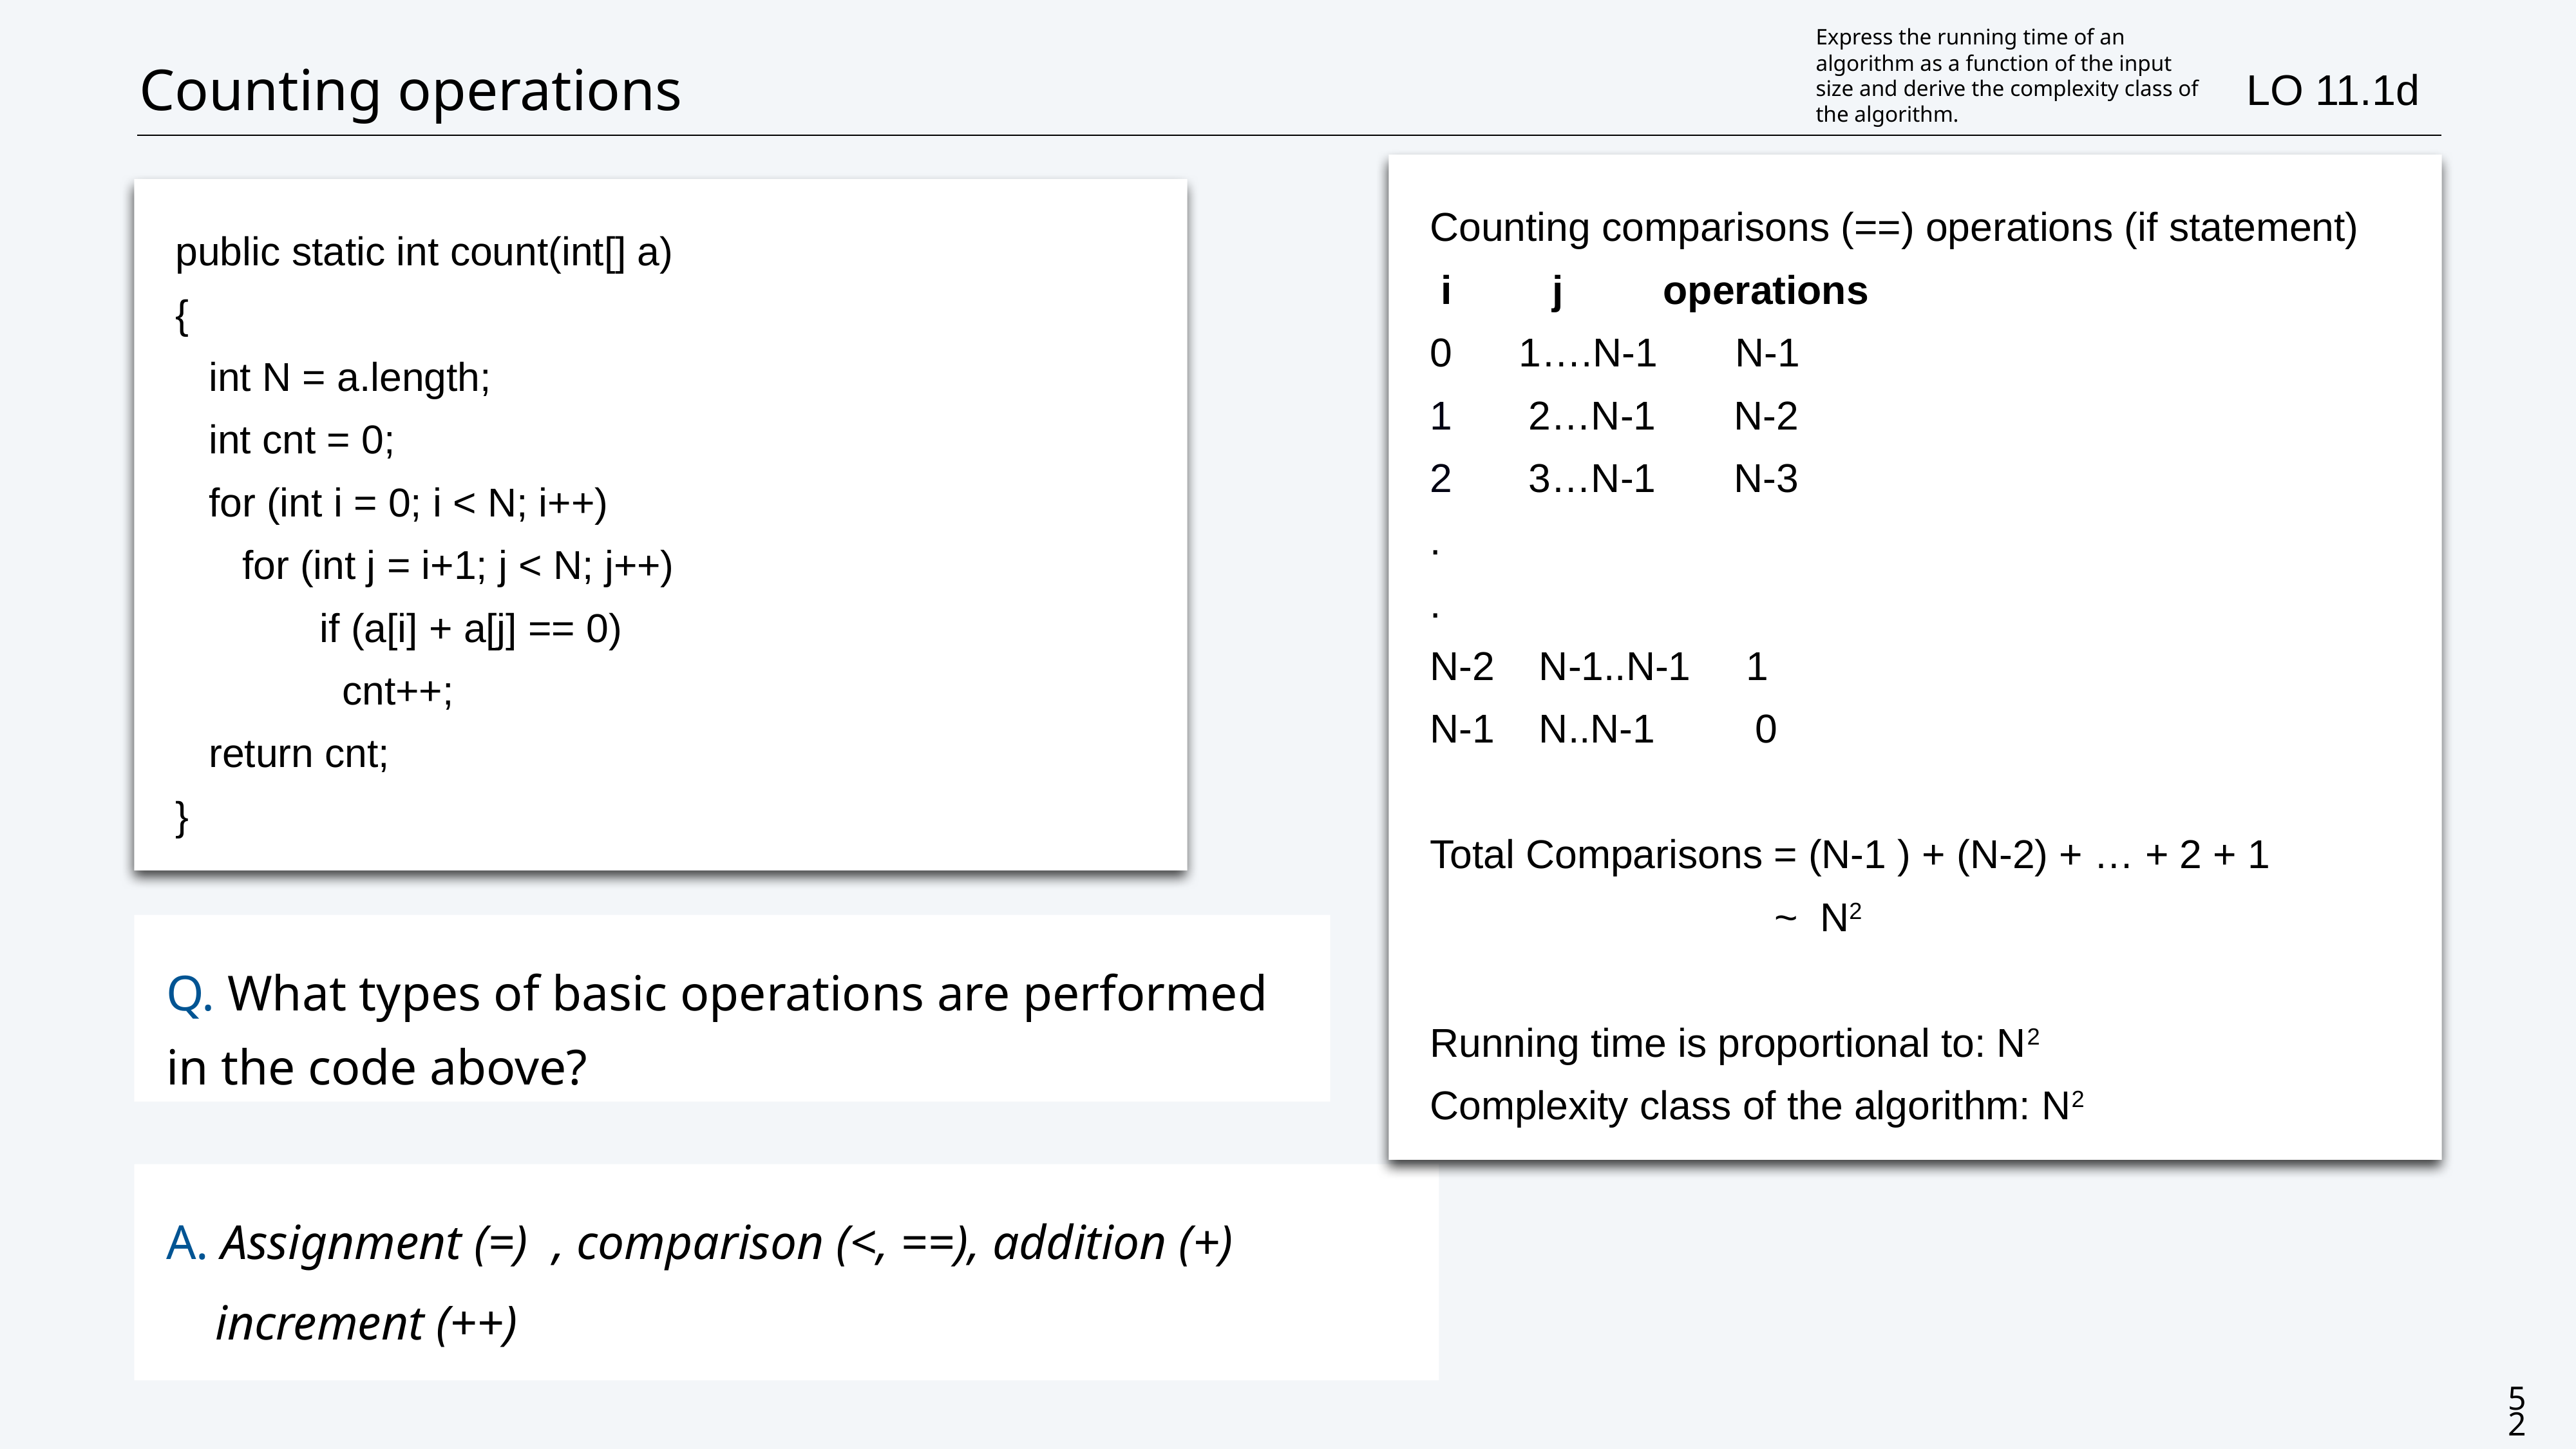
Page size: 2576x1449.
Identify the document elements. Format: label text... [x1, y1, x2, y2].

title Counting operations [133, 39, 1805, 136]
text_box A. Assignment (=) , comparison (<, ==), addition (+) increment (++) [134, 1164, 1439, 1381]
text_box Q. What types of basic operations are performed in the code above? [134, 914, 1331, 1102]
text_box Express the running time of an algorithm as a function of the input size and derive the complexity class of the algorithm. [1805, 18, 2212, 151]
slide_number 52 [2503, 1379, 2546, 1426]
text_box LO 11.1d [2241, 57, 2530, 119]
text_box public static int count(int[] a) { int N = a.length; int cnt = 0; for (int i = 0; i < N; i++) for (int j = i+1; j < N; j++) if (a[i] + a[j] == 0) cnt++; return cnt; } [134, 178, 1188, 871]
title Counting operations [2212, 39, 2320, 136]
text_box Counting comparisons (==) operations (if statement) i j operations 0 1….N-1 N-1 2…N-1 N-2 3…N-1 N-3 . . N-2 N-1..N-1 1 N-1 N..N-1 0 Total Comparisons = (N-1 ) + (N-2) + … + 2 + 1 ~ N2 Running time is proportional to: N2 Complexity class of the algorithm: N2 [1388, 155, 2442, 1160]
